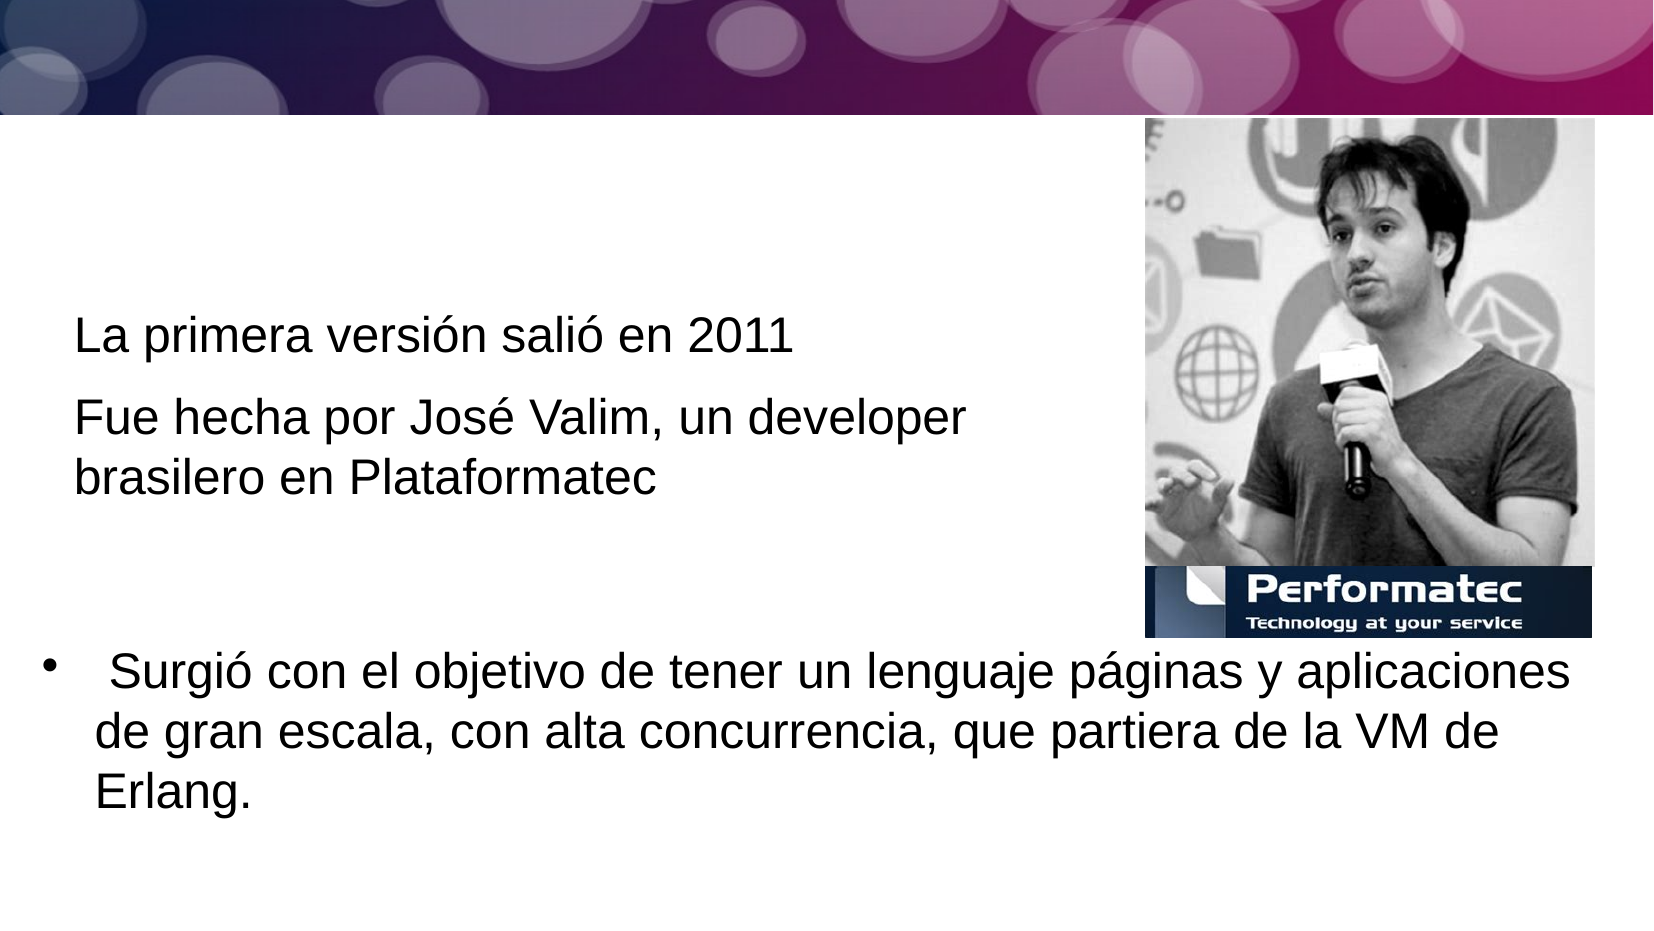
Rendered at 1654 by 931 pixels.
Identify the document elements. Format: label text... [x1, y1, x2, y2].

text_box Surgió con el objetivo de tener un lenguaje páginas y aplicaciones de gran escala, con alta concurrencia, que partiera de la VM de Erlang. [23, 437, 1606, 931]
picture [0, 0, 1654, 115]
text_box La primera versión salió en 2011 Fue hecha por José Valim, un developer brasilero en Plataformatec [59, 295, 1140, 499]
picture [1145, 117, 1595, 638]
